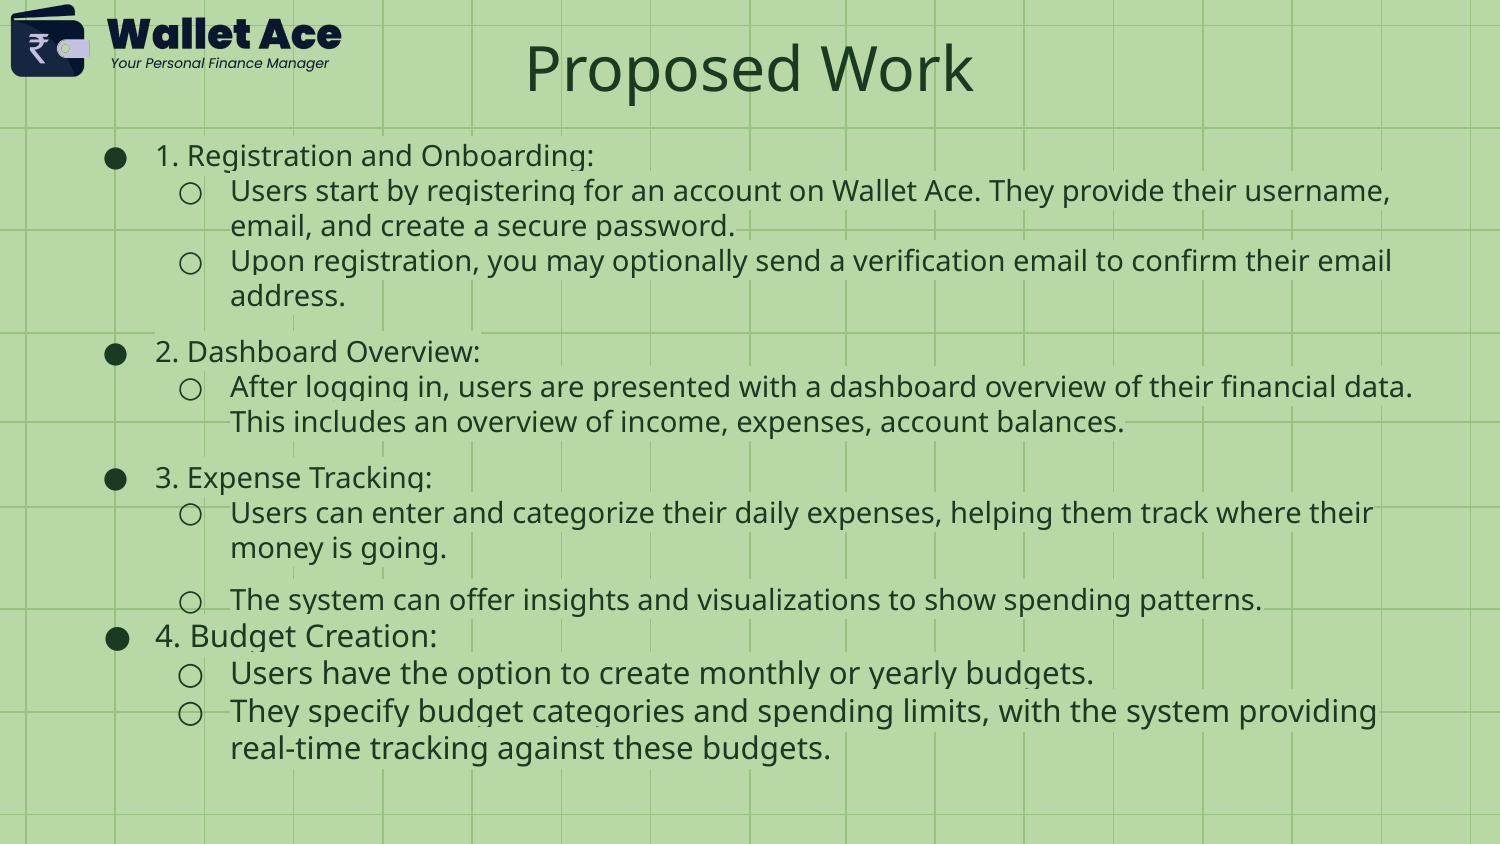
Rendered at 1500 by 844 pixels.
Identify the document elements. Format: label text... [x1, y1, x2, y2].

text_box 1. Registration and Onboarding: Users start by registering for an account on Wallet Ace. They provide their username, email, and create a secure password. Upon registration, you may optionally send a verification email to confirm their email address. 2. Dashboard Overview: After logging in, users are presented with a dashboard overview of their financial data. This includes an overview of income, expenses, account balances. 3. Expense Tracking: Users can enter and categorize their daily expenses, helping them track where their money is going. The system can offer insights and visualizations to show spending patterns. 4. Budget Creation: Users have the option to create monthly or yearly budgets. They specify budget categories and spending limits, with the system providing real-time tracking against these budgets. [65, 122, 1457, 809]
picture [0, 0, 370, 144]
title Proposed Work [374, 19, 1382, 114]
